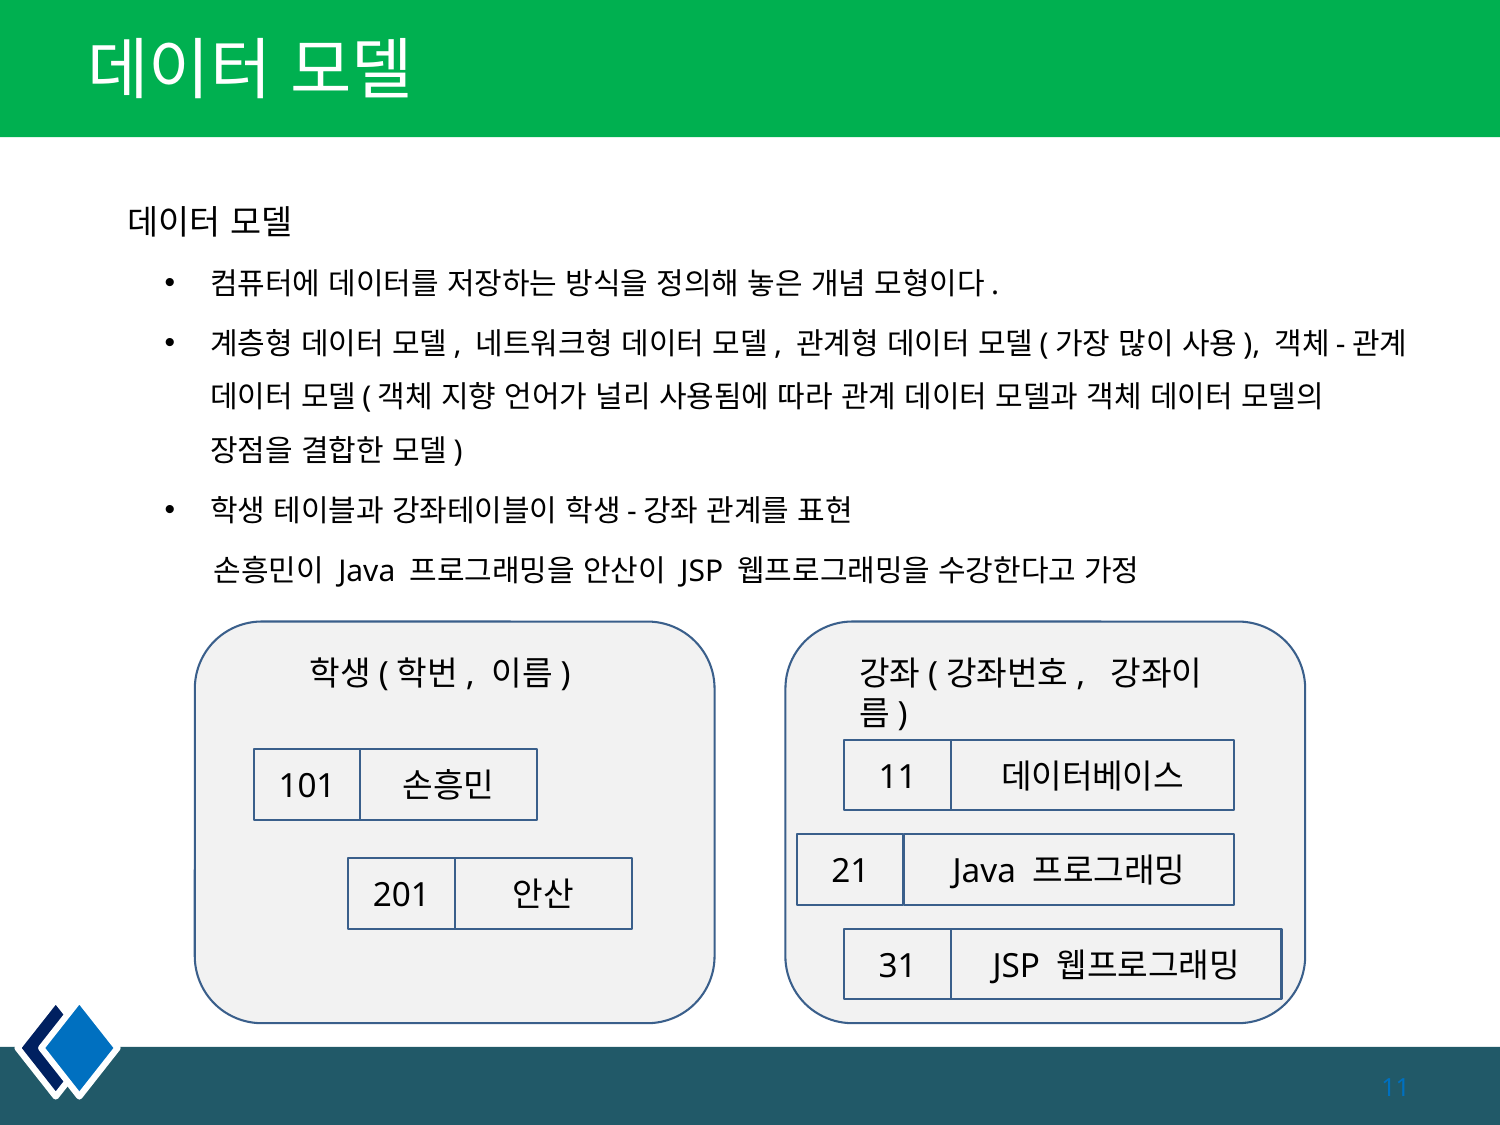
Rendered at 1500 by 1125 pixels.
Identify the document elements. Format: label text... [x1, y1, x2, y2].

text_box 31 [842, 927, 949, 1002]
slide_number 11 [1340, 1058, 1425, 1119]
text_box 11 [842, 738, 949, 813]
text_box [192, 619, 717, 1026]
text_box 안산 [453, 856, 634, 931]
text_box Java 프로그래밍 [901, 832, 1236, 907]
text_box JSP 웹프로그래밍 [949, 927, 1284, 1002]
text_box 21 [795, 832, 901, 907]
text_box 강좌(강좌번호, 강좌이름) [844, 645, 1258, 740]
text_box 201 [346, 856, 453, 931]
text_box [783, 619, 1308, 1026]
text_box 101 [252, 747, 358, 822]
title 데이터 모델 [0, 0, 939, 138]
list 데이터 모델 컴퓨터에 데이터를 저장하는 방식을 정의해 놓은 개념 모형이다. 계층형 데이터 모델, 네트워크형 데이터 모델, 관계형 데이터 모델(가장 많이 사용), 객체-관계 데이터 모델(객체 지향 언어가 널리 사용됨에 따라 관계 데이터 모델과 객체 데이터 모델의 장점을 결합한 모델) 학생 테이블과 강좌테이블이 학생-강좌 관계를 표현 손흥민이 Java 프로그래밍을 안산이 JSP 웹프로그래밍을 수강한다고 가정 [76, 172, 1427, 598]
text_box 데이터베이스 [949, 738, 1236, 813]
text_box 학생(학번, 이름) [295, 645, 615, 700]
text_box 손흥민 [358, 747, 539, 822]
